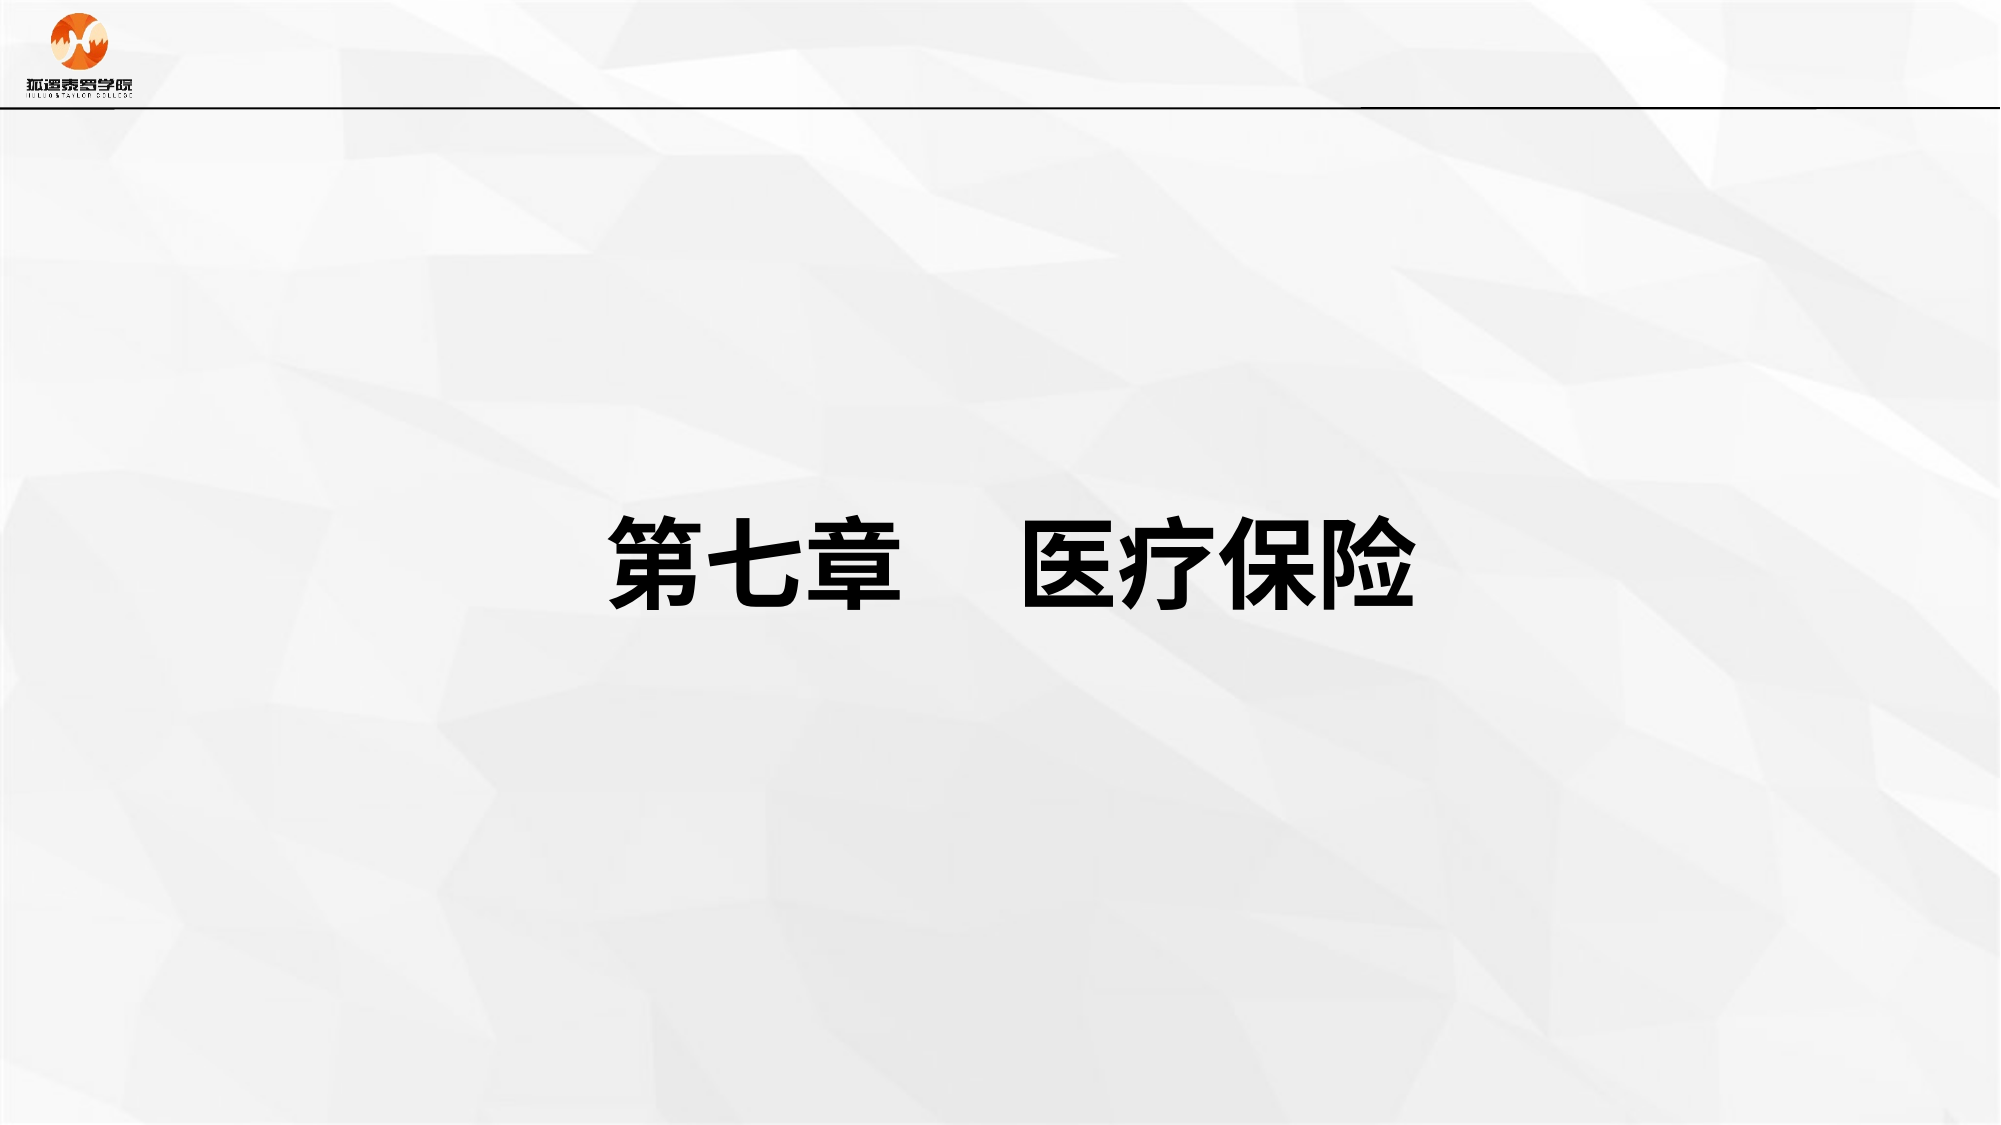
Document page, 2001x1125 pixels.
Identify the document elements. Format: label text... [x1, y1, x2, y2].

picture [4, 0, 154, 111]
text_box 第七章 医疗保险 [589, 494, 1434, 629]
